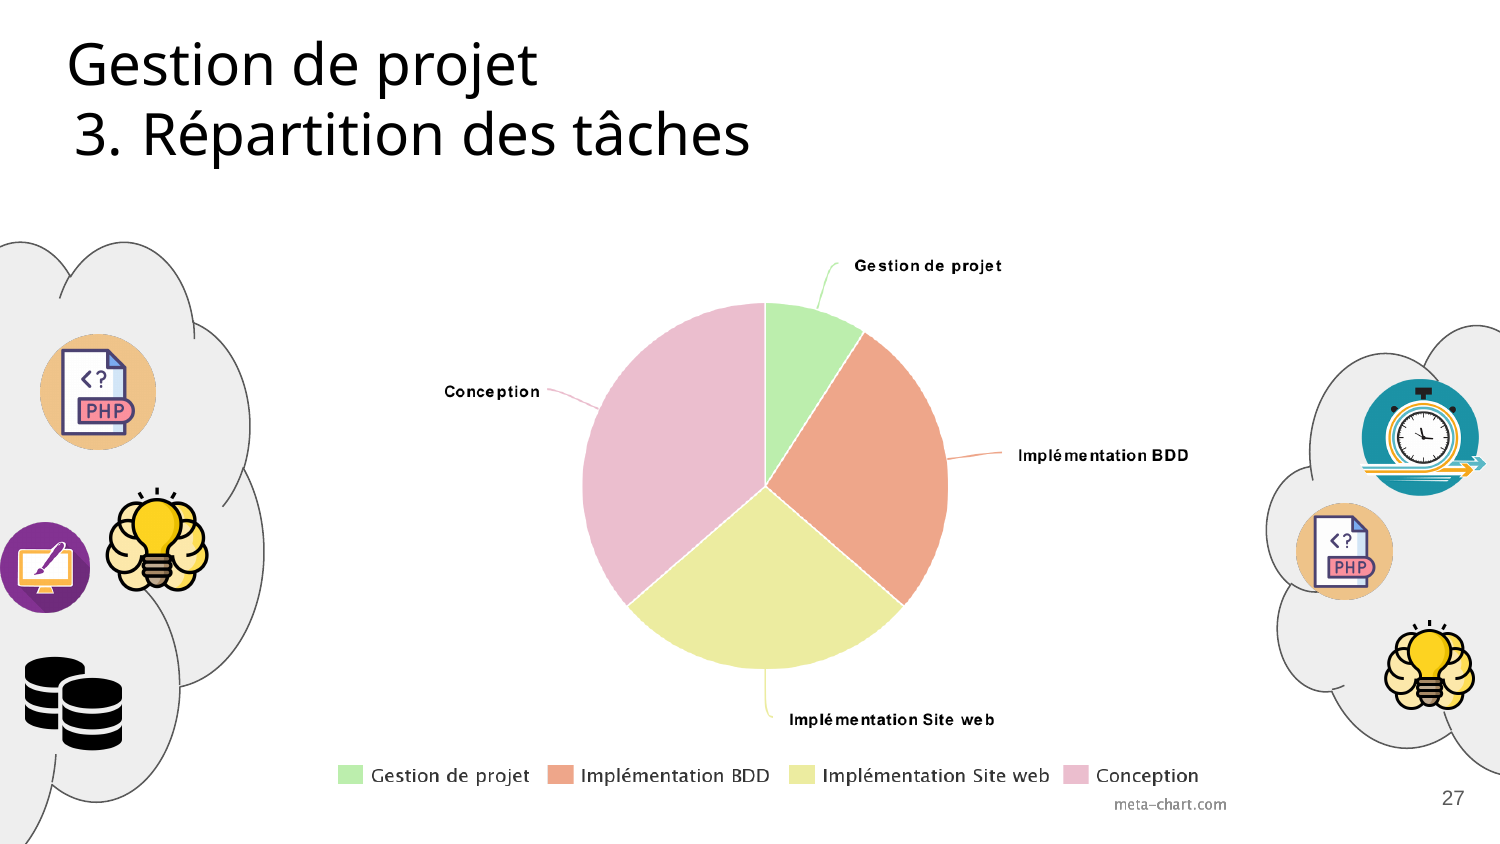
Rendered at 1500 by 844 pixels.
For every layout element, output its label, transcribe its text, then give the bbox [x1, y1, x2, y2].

picture [40, 333, 156, 450]
picture [288, 227, 1242, 817]
text_box [0, 242, 264, 844]
picture [0, 522, 91, 613]
picture [101, 484, 212, 595]
picture [25, 655, 122, 752]
text_box [1266, 325, 1500, 775]
picture [1381, 616, 1478, 714]
slide_number ‹#› [1389, 764, 1480, 830]
picture [1296, 369, 1488, 600]
title Gestion de projet Répartition des tâches [51, 11, 1449, 106]
